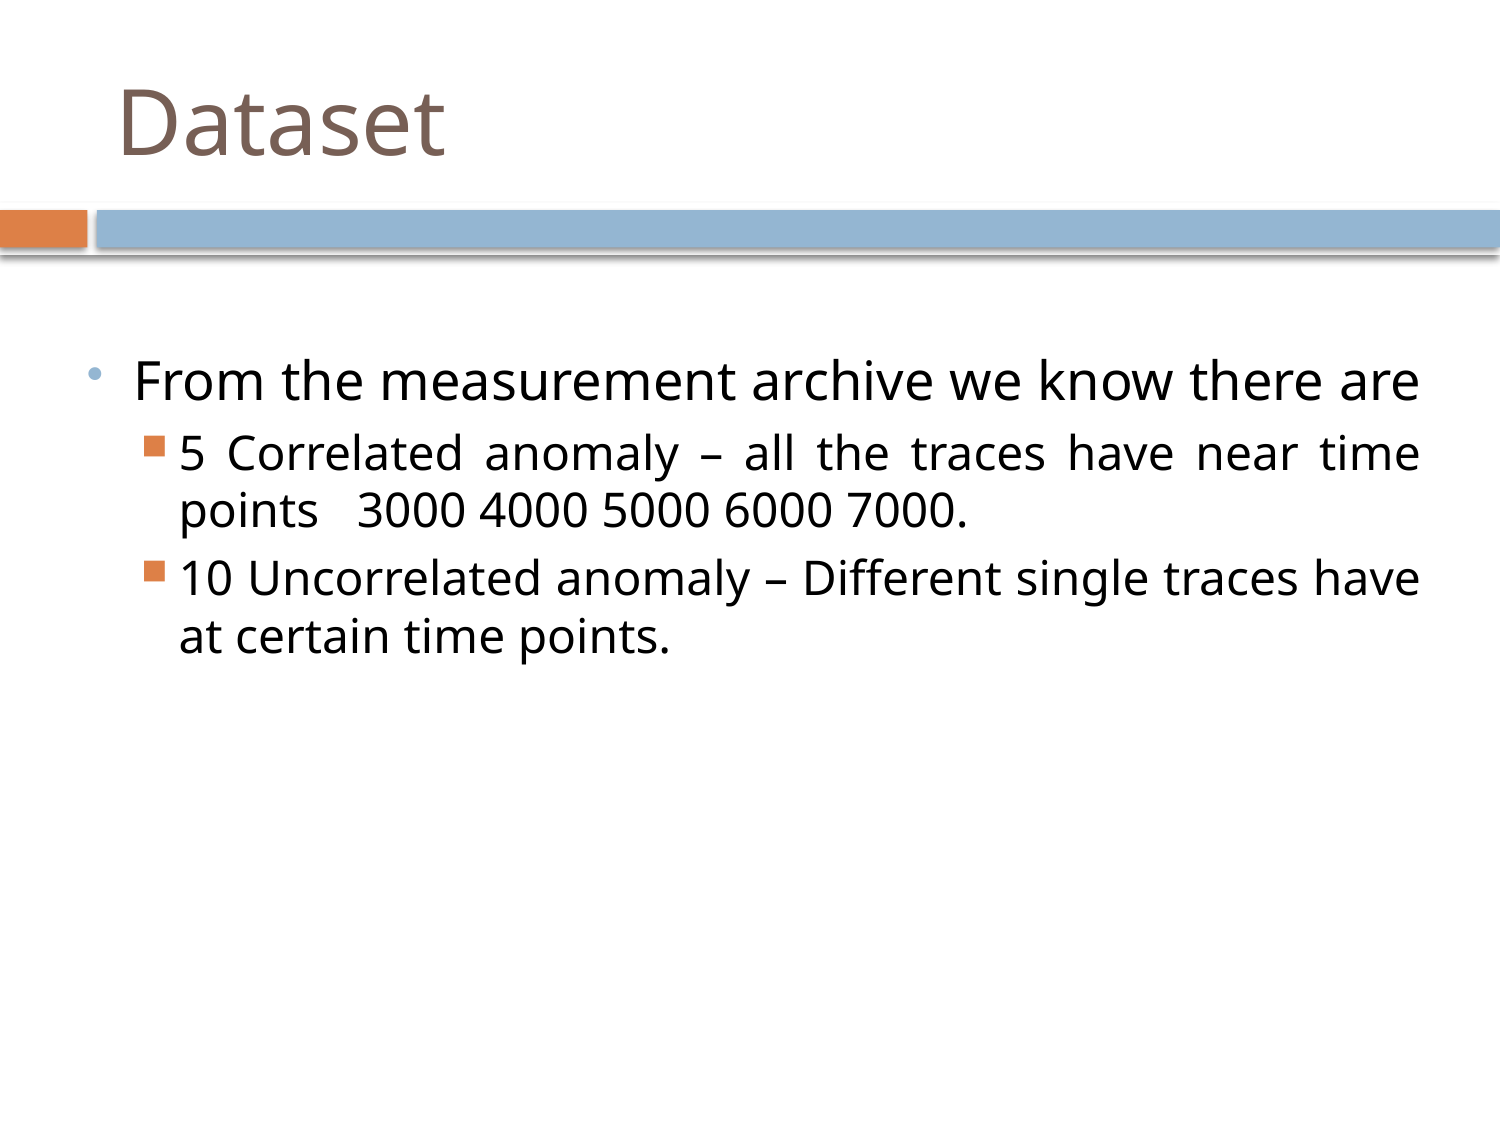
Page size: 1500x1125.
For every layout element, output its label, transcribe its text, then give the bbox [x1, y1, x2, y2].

title Dataset [100, 37, 1438, 200]
list From the measurement archive we know there are 5 Correlated anomaly – all the traces have near time points 3000 4000 5000 6000 7000. 10 Uncorrelated anomaly – Different single traces have at certain time points. [13, 262, 1438, 1000]
